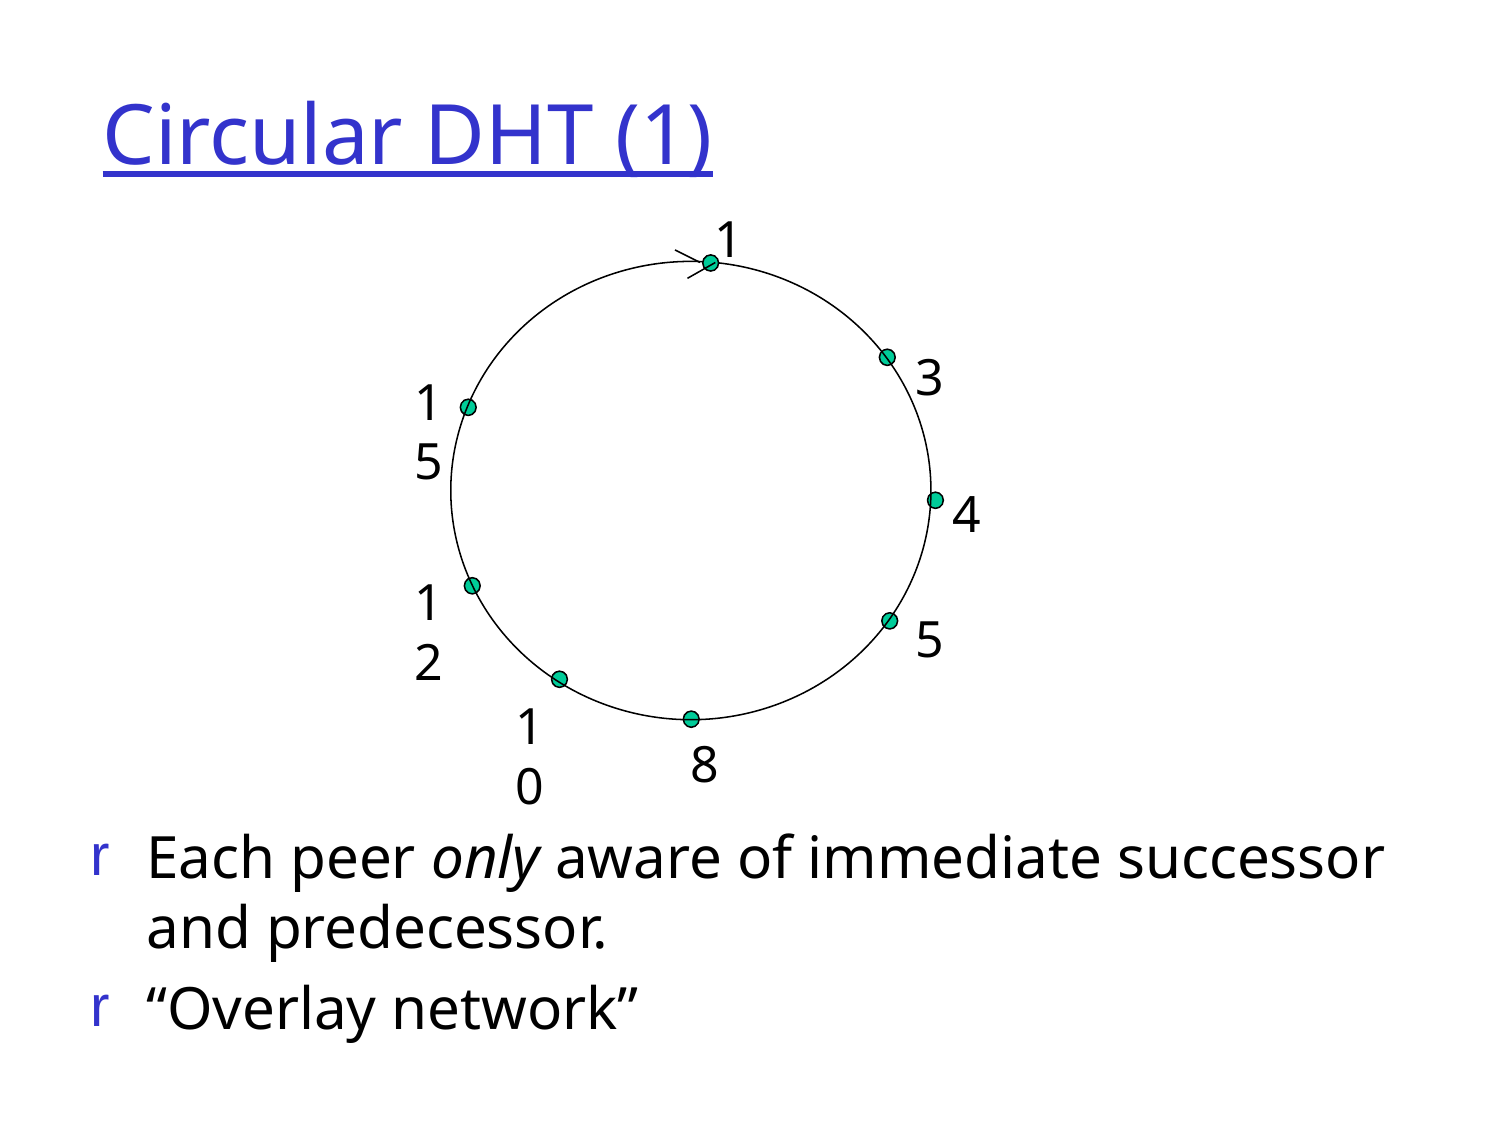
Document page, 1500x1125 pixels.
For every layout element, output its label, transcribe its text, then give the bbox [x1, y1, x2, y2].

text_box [687, 262, 716, 279]
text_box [399, 199, 992, 786]
list Each peer only aware of immediate successor and predecessor. “Overlay network” [75, 812, 1425, 1063]
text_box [674, 249, 701, 263]
title Circular DHT (1) [87, 37, 1363, 225]
